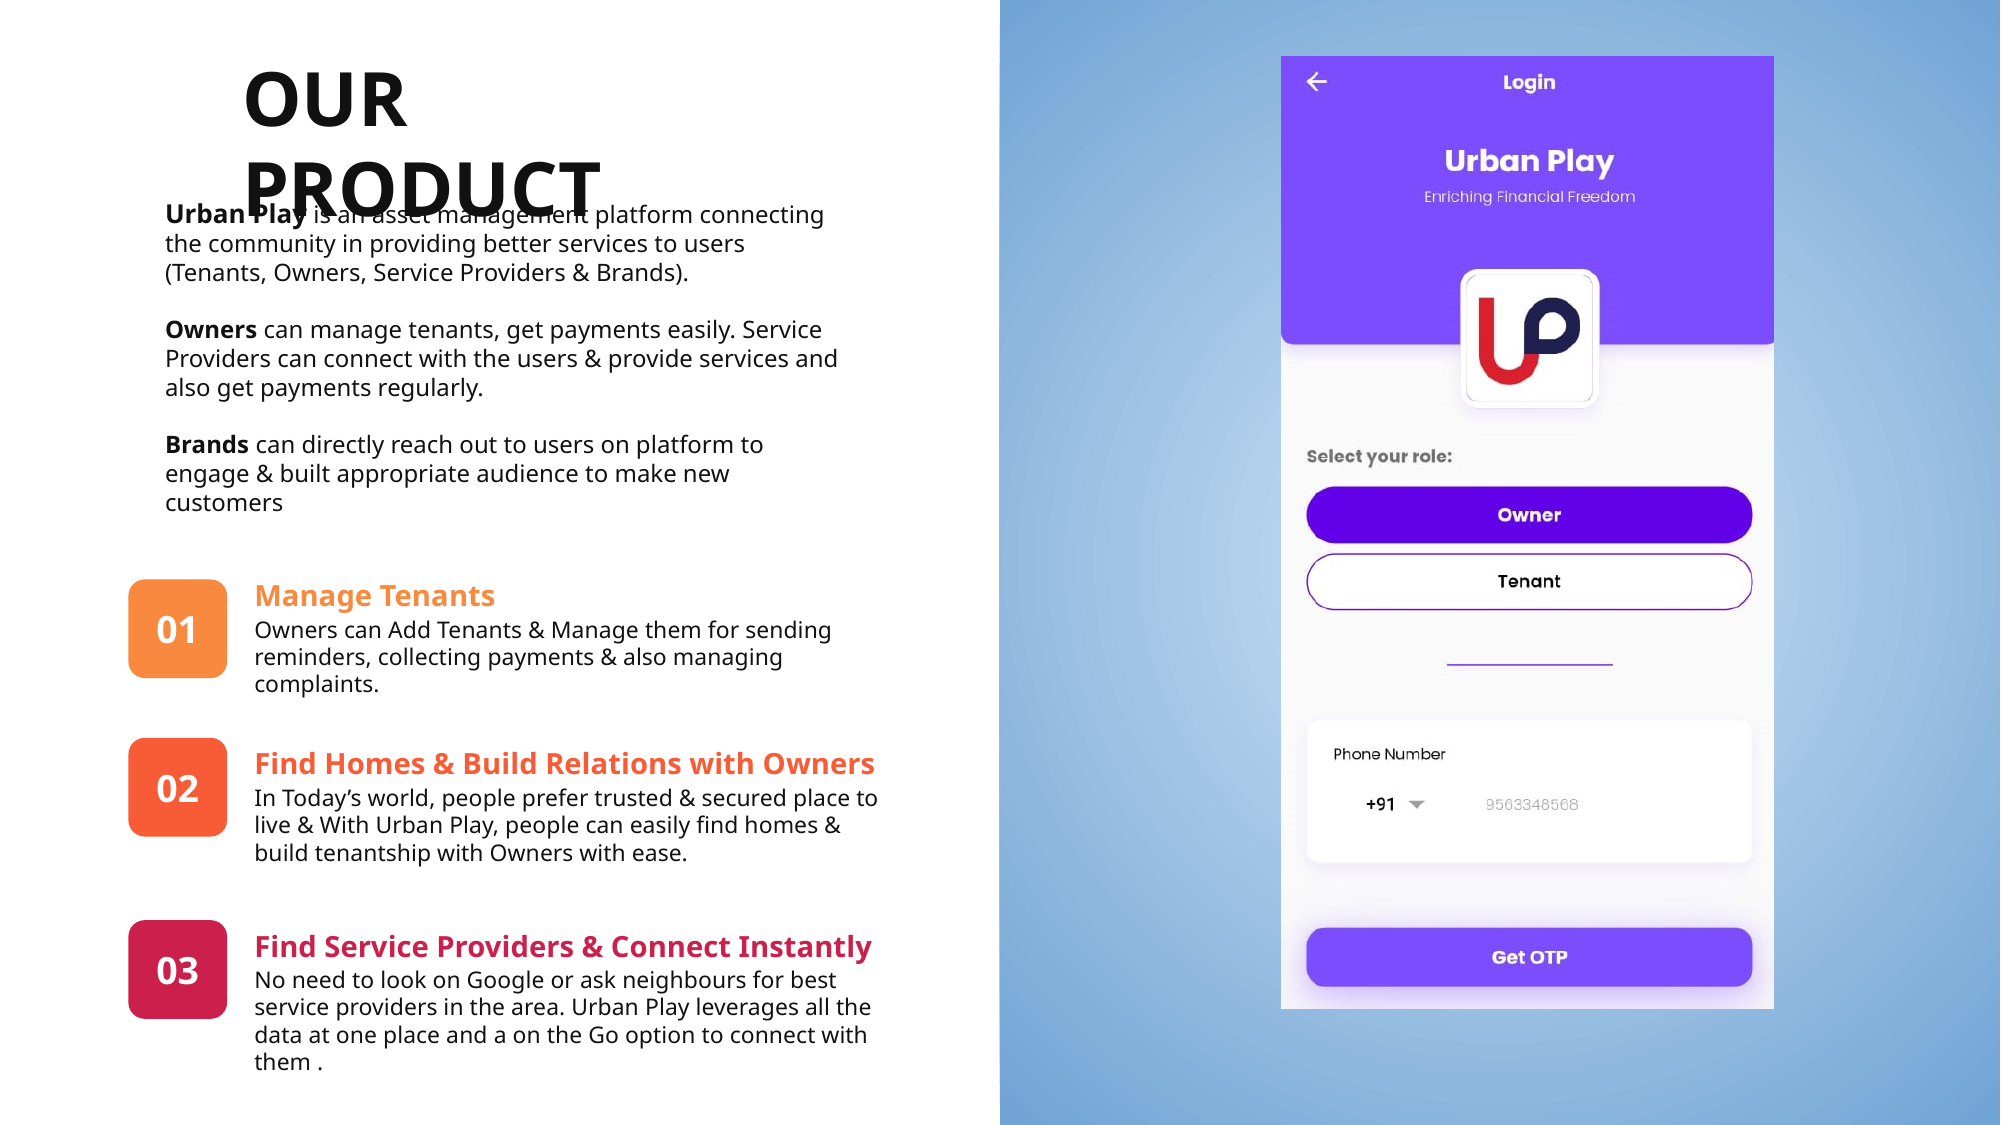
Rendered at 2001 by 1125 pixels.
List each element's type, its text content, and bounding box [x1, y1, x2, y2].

text_box Find Homes & Build Relations with Owners In Today’s world, people prefer trusted & secured place to live & With Urban Play, people can easily find homes & build tenantship with Owners with ease. [239, 738, 899, 847]
text_box OUR PRODUCT [227, 43, 782, 189]
text_box Find Service Providers & Connect Instantly No need to look on Google or ask neighbours for best service providers in the area. Urban Play leverages all the data at one place and a on the Go option to connect with them . [239, 920, 899, 1030]
text_box Manage Tenants Owners can Add Tenants & Manage them for sending reminders, collecting payments & also managing complaints. [239, 570, 899, 679]
text_box 02 [128, 737, 228, 837]
text_box 01 [128, 579, 228, 679]
text_box Urban Play is an asset management platform connecting the community in providing better services to users (Tenants, Owners, Service Providers & Brands). Owners can manage tenants, get payments easily. Service Providers can connect with the users & provide services and also get payments regularly. Brands can directly reach out to users on platform to engage & built appropriate audience to make new customers [150, 189, 859, 338]
text_box [999, 0, 2000, 1125]
picture [1280, 56, 1774, 1009]
text_box 03 [128, 920, 228, 1019]
